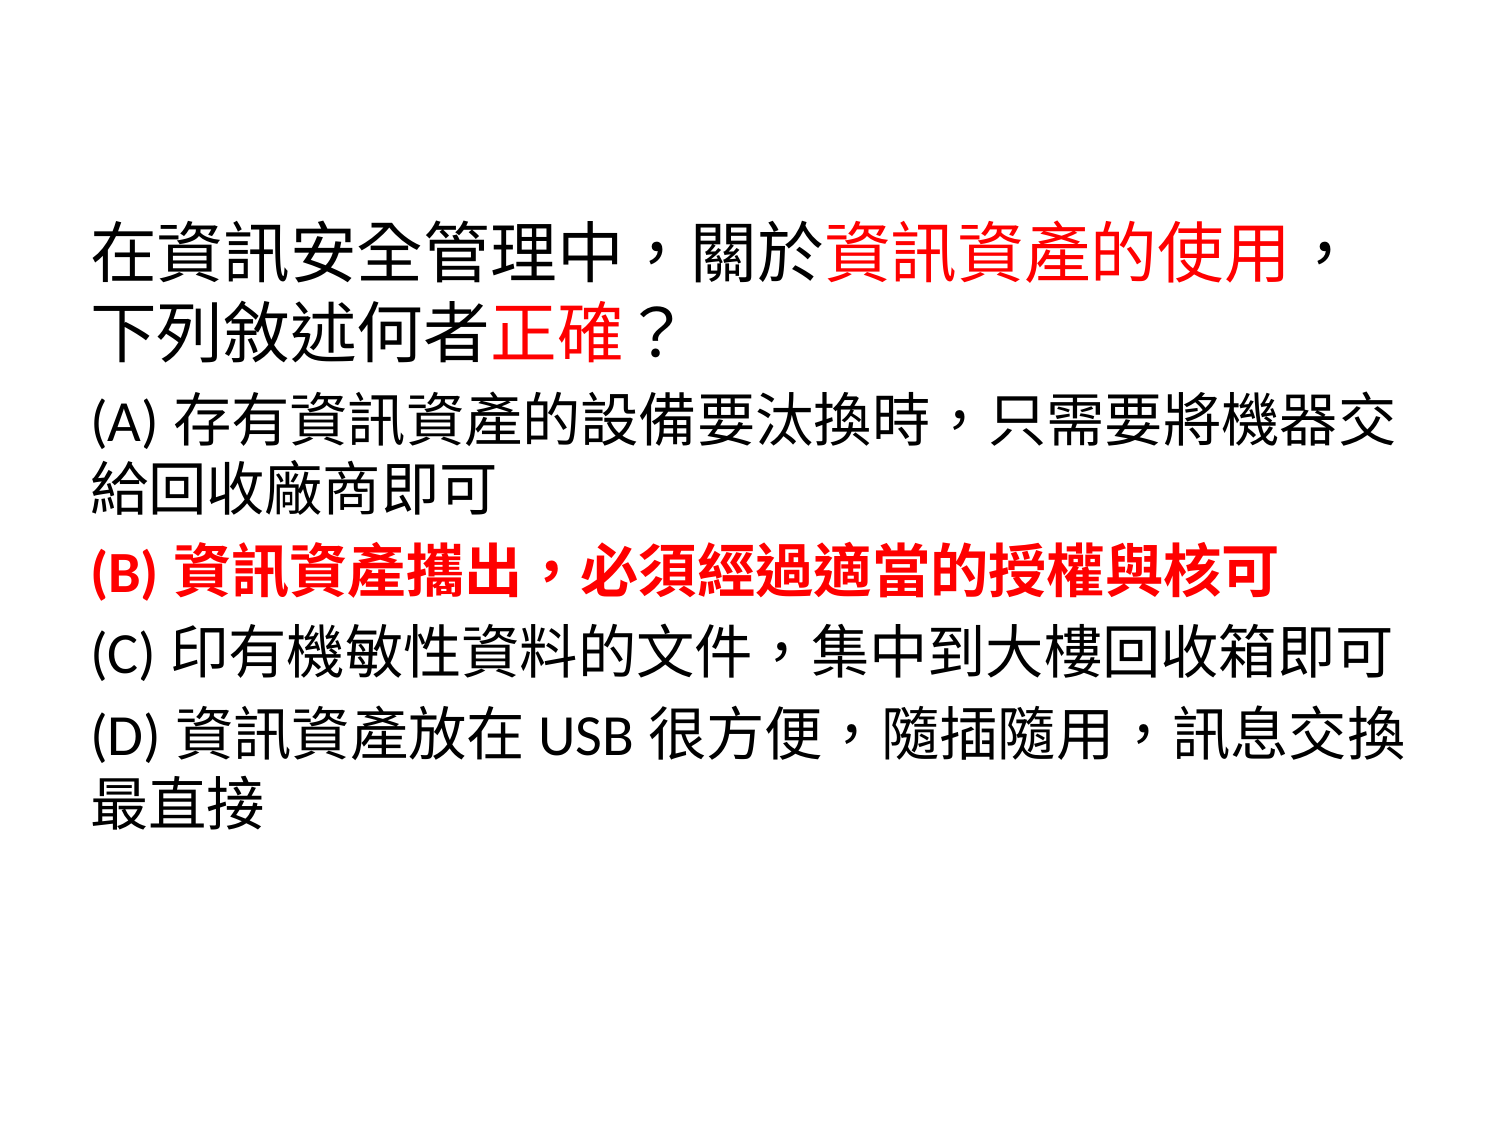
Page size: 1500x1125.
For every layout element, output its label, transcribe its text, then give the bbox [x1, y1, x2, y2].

list 在資訊安全管理中，關於資訊資產的使用，下列敘述何者正確？ (A)存有資訊資產的設備要汰換時，只需要將機器交給回收廠商即可 (B)資訊資產攜出，必須經過適當的授權與核可 (C)印有機敏性資料的文件，集中到大樓回收箱即可 (D)資訊資產放在USB很方便，隨插隨用，訊息交換最直接 [75, 203, 1425, 882]
